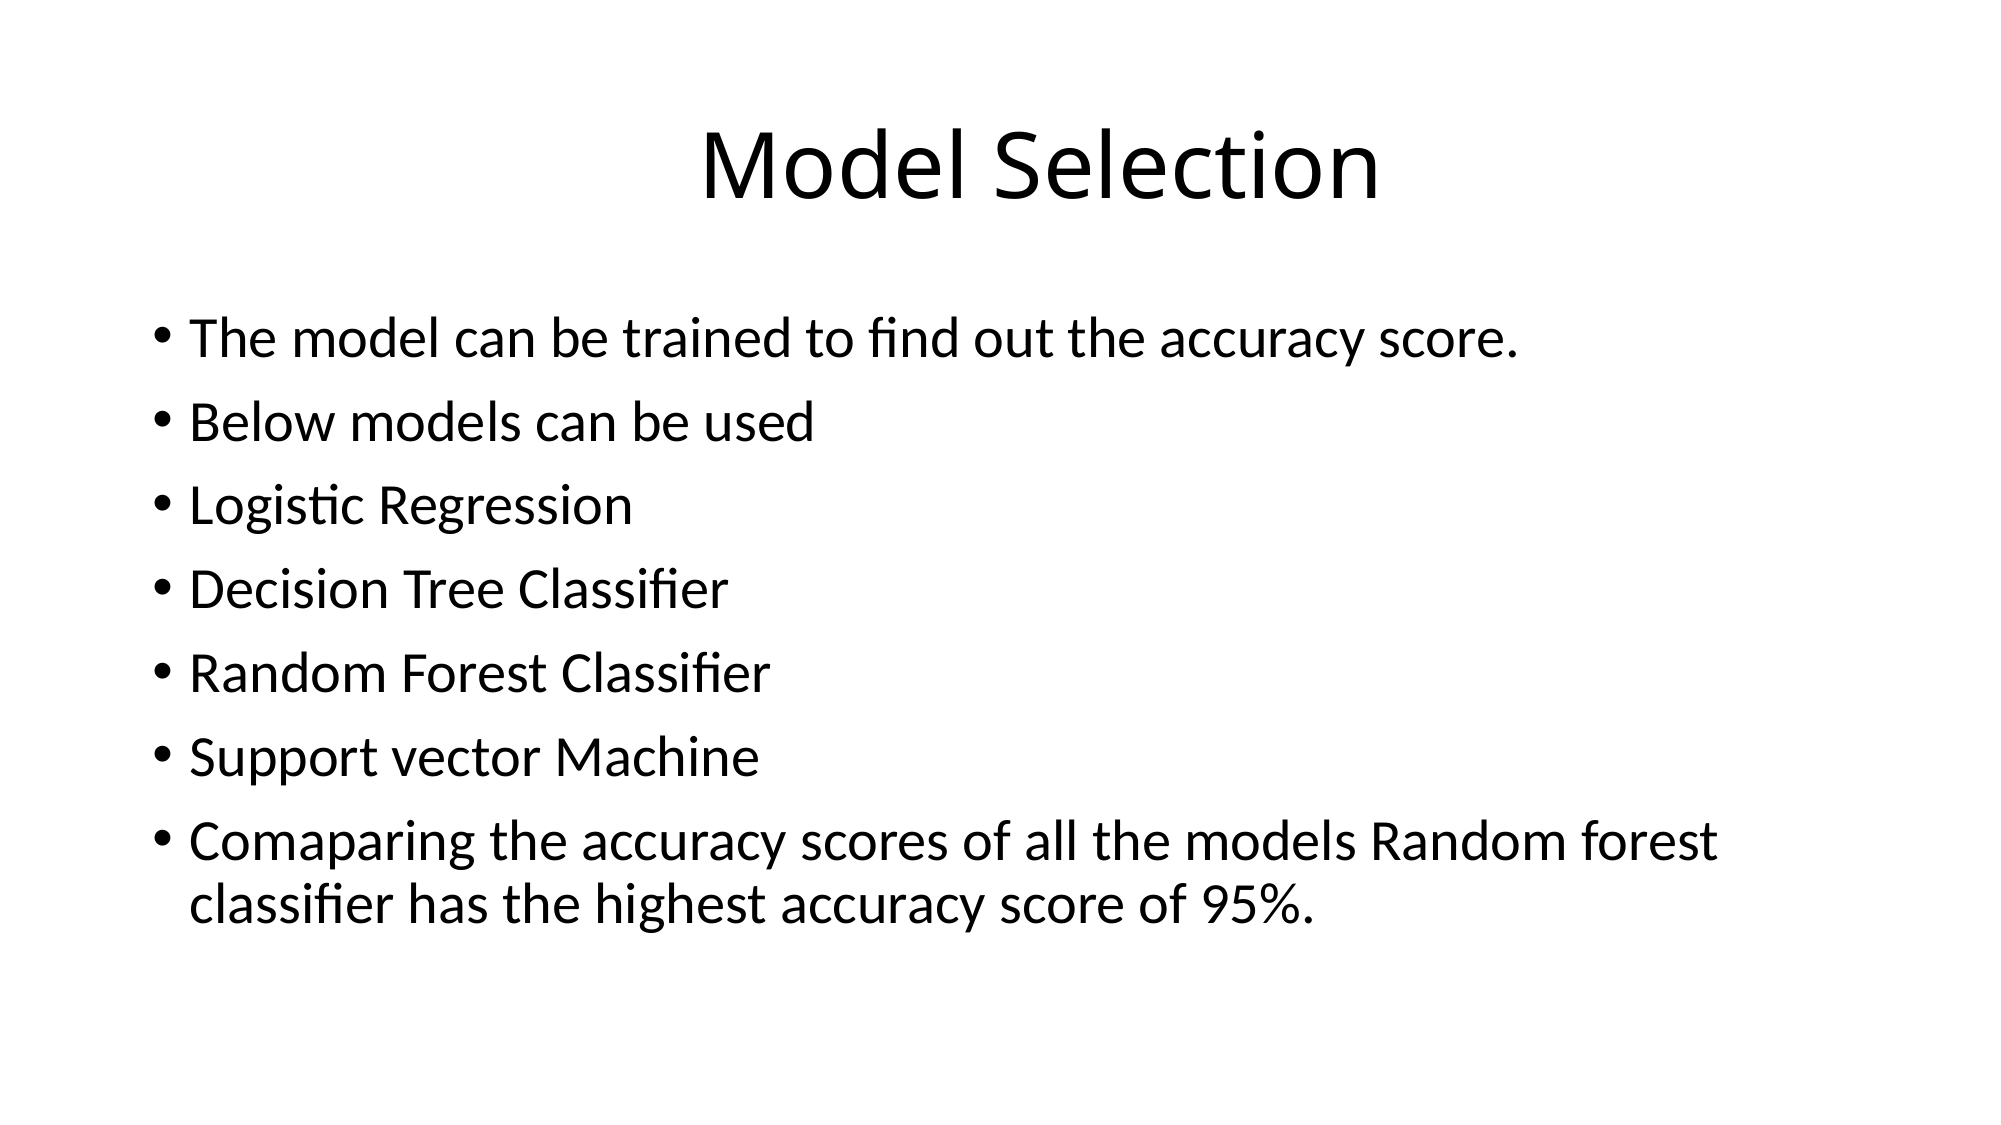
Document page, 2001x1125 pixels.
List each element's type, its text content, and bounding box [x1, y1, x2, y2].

title Model Selection [137, 59, 1863, 278]
list The model can be trained to find out the accuracy score. Below models can be used Logistic Regression Decision Tree Classifier Random Forest Classifier Support vector Machine Comaparing the accuracy scores of all the models Random forest classifier has the highest accuracy score of 95%. [137, 299, 1863, 1014]
